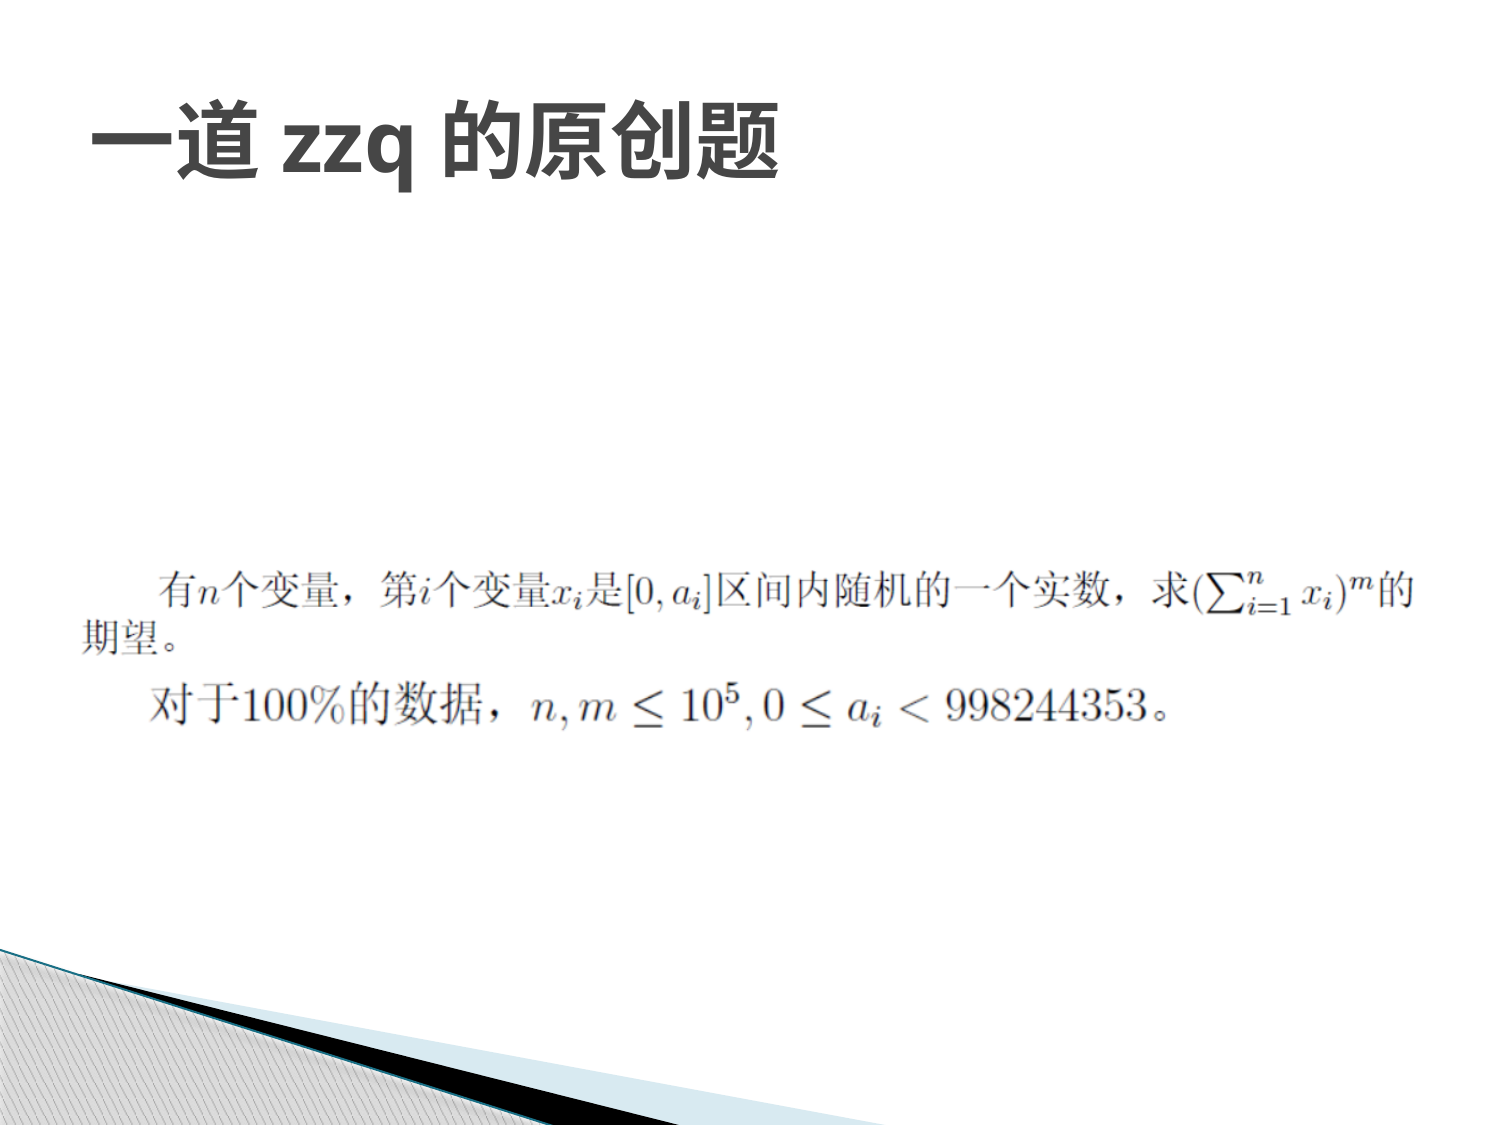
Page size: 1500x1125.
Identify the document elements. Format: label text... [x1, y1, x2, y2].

picture [140, 679, 1199, 738]
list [74, 567, 1426, 662]
title 一道zzq的原创题 [75, 45, 1425, 233]
